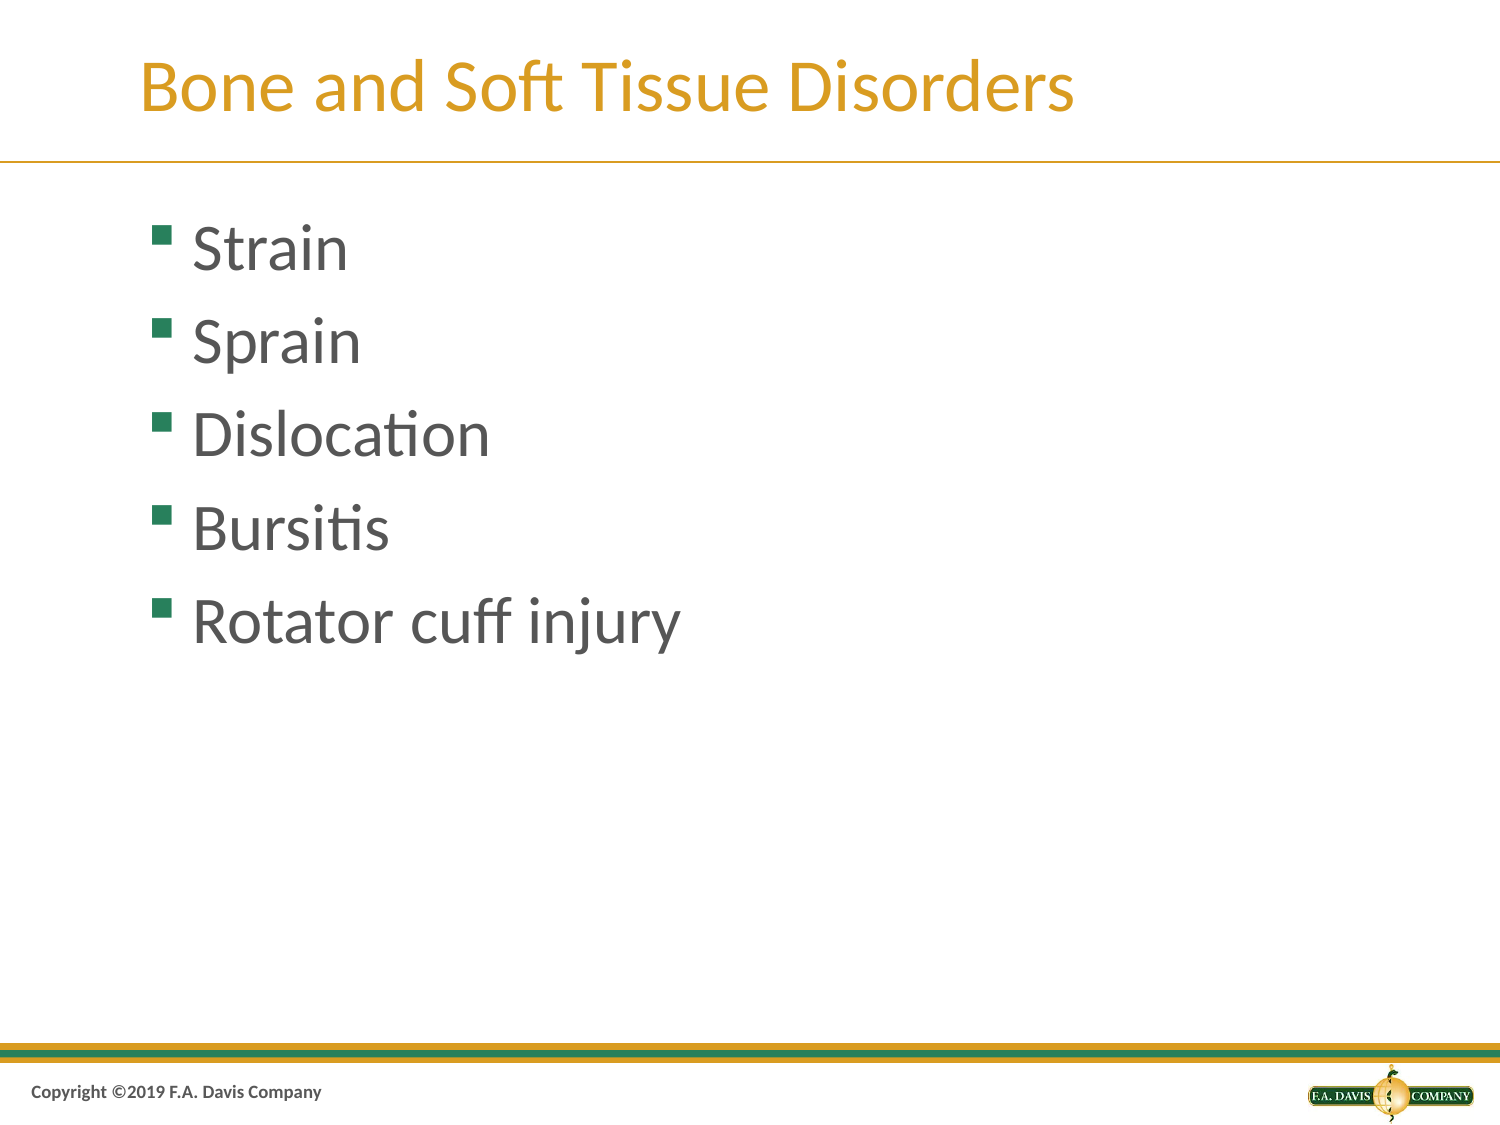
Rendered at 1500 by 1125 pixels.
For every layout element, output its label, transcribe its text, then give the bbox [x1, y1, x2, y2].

title Bone and Soft Tissue Disorders [124, 38, 1475, 136]
picture [0, 1043, 1500, 1050]
picture [0, 1058, 1500, 1063]
picture [1308, 1064, 1474, 1124]
list Strain Sprain Dislocation Bursitis Rotator cuff injury [75, 196, 1425, 864]
